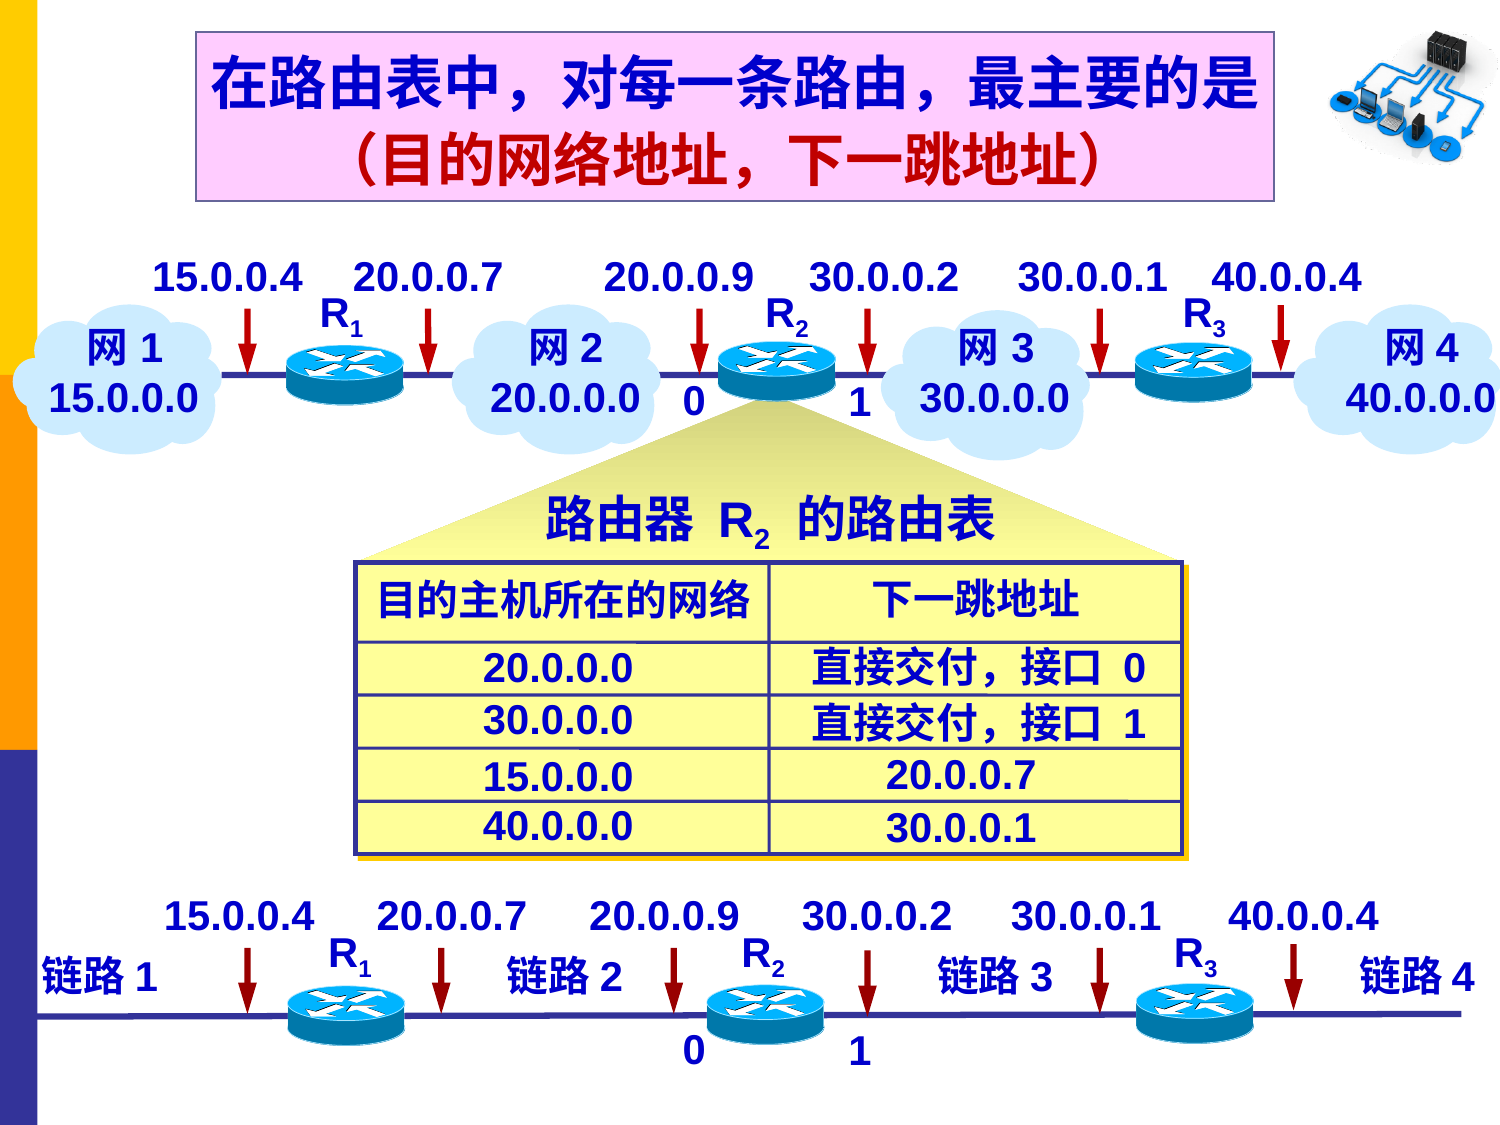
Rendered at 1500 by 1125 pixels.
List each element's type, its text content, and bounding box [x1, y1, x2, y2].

picture [1327, 30, 1499, 165]
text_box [12, 242, 1500, 1083]
text_box 在路由表中，对每一条路由，最主要的是 （目的网络地址，下一跳地址） [196, 32, 1275, 201]
